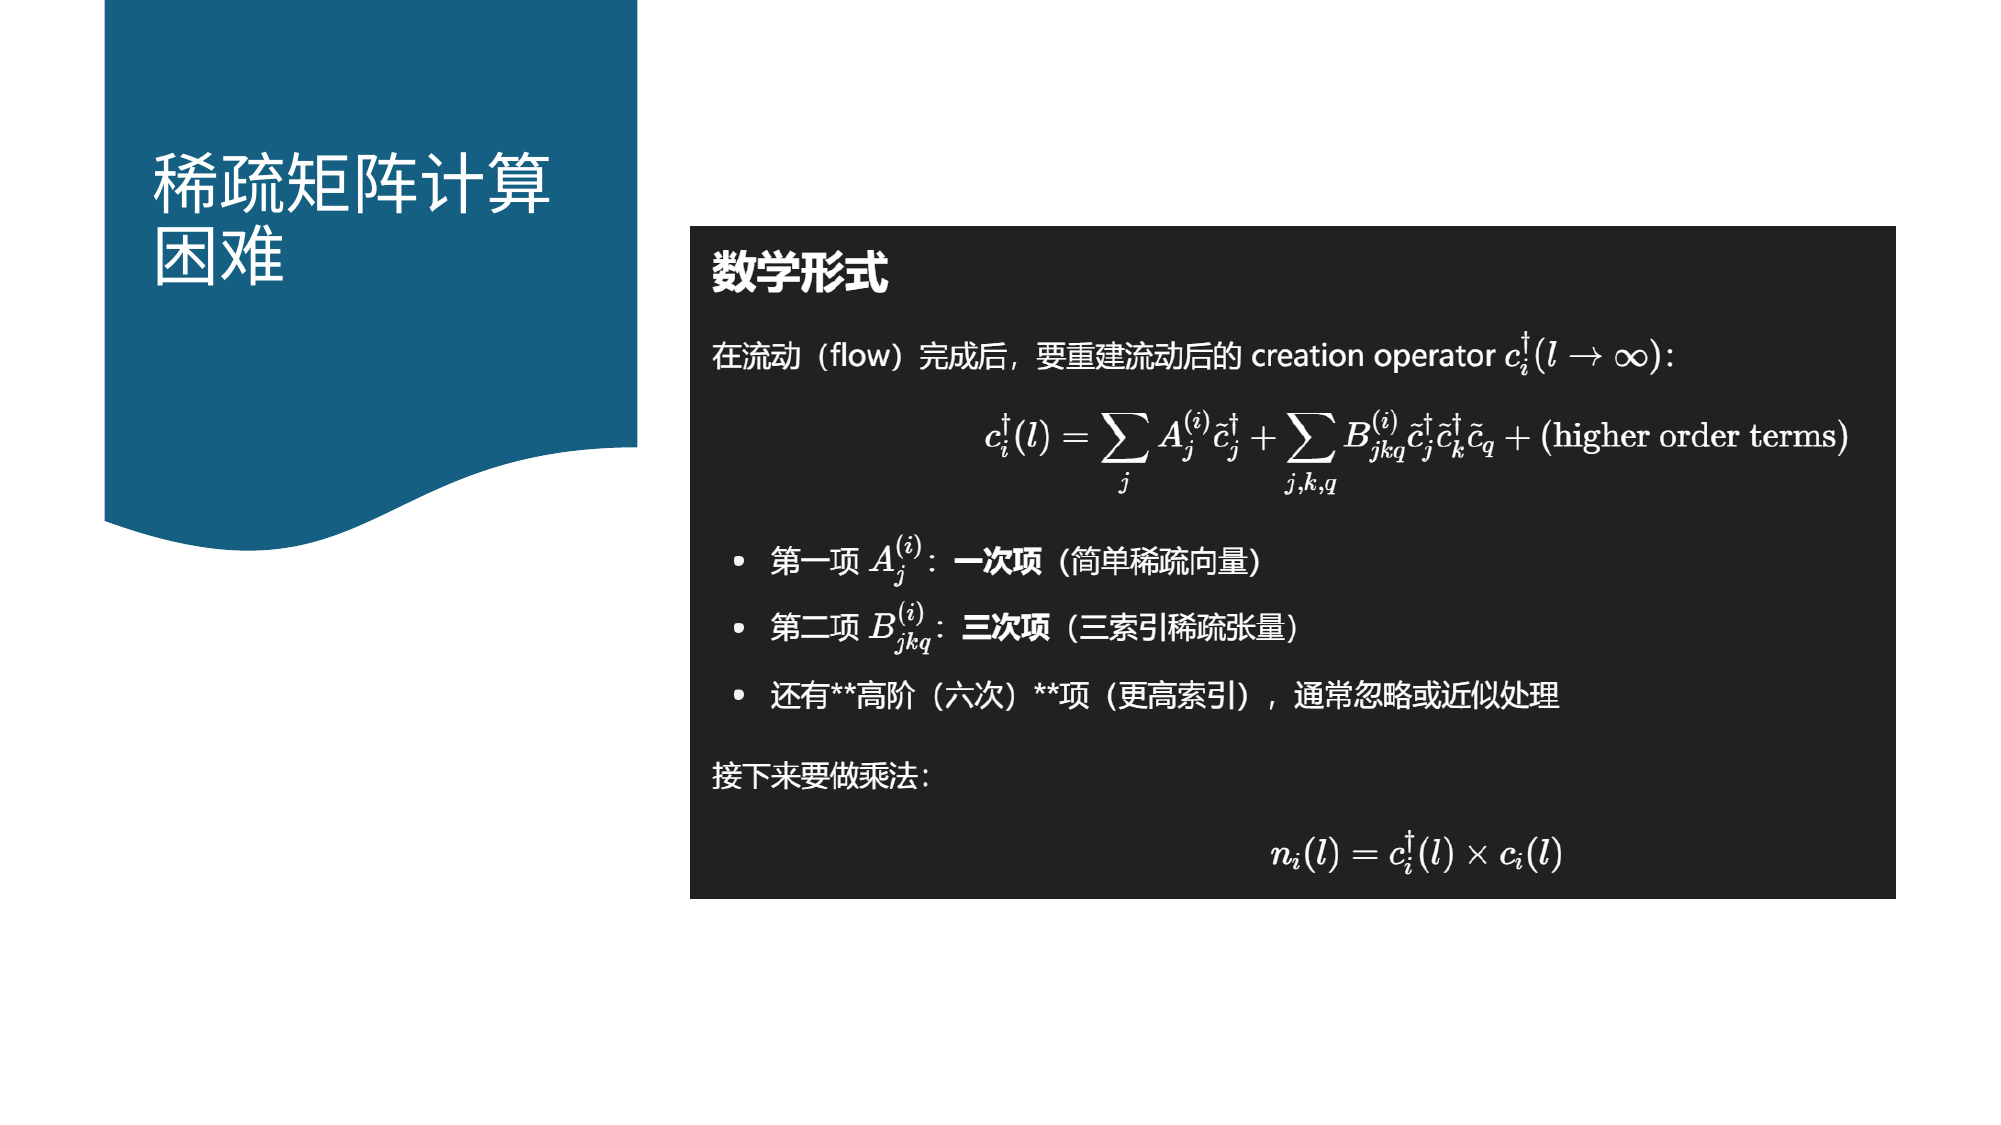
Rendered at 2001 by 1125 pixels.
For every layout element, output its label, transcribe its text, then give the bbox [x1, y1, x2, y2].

picture [689, 226, 1897, 899]
title 稀疏矩阵计算困难 [137, 28, 604, 417]
text_box [103, 0, 640, 553]
